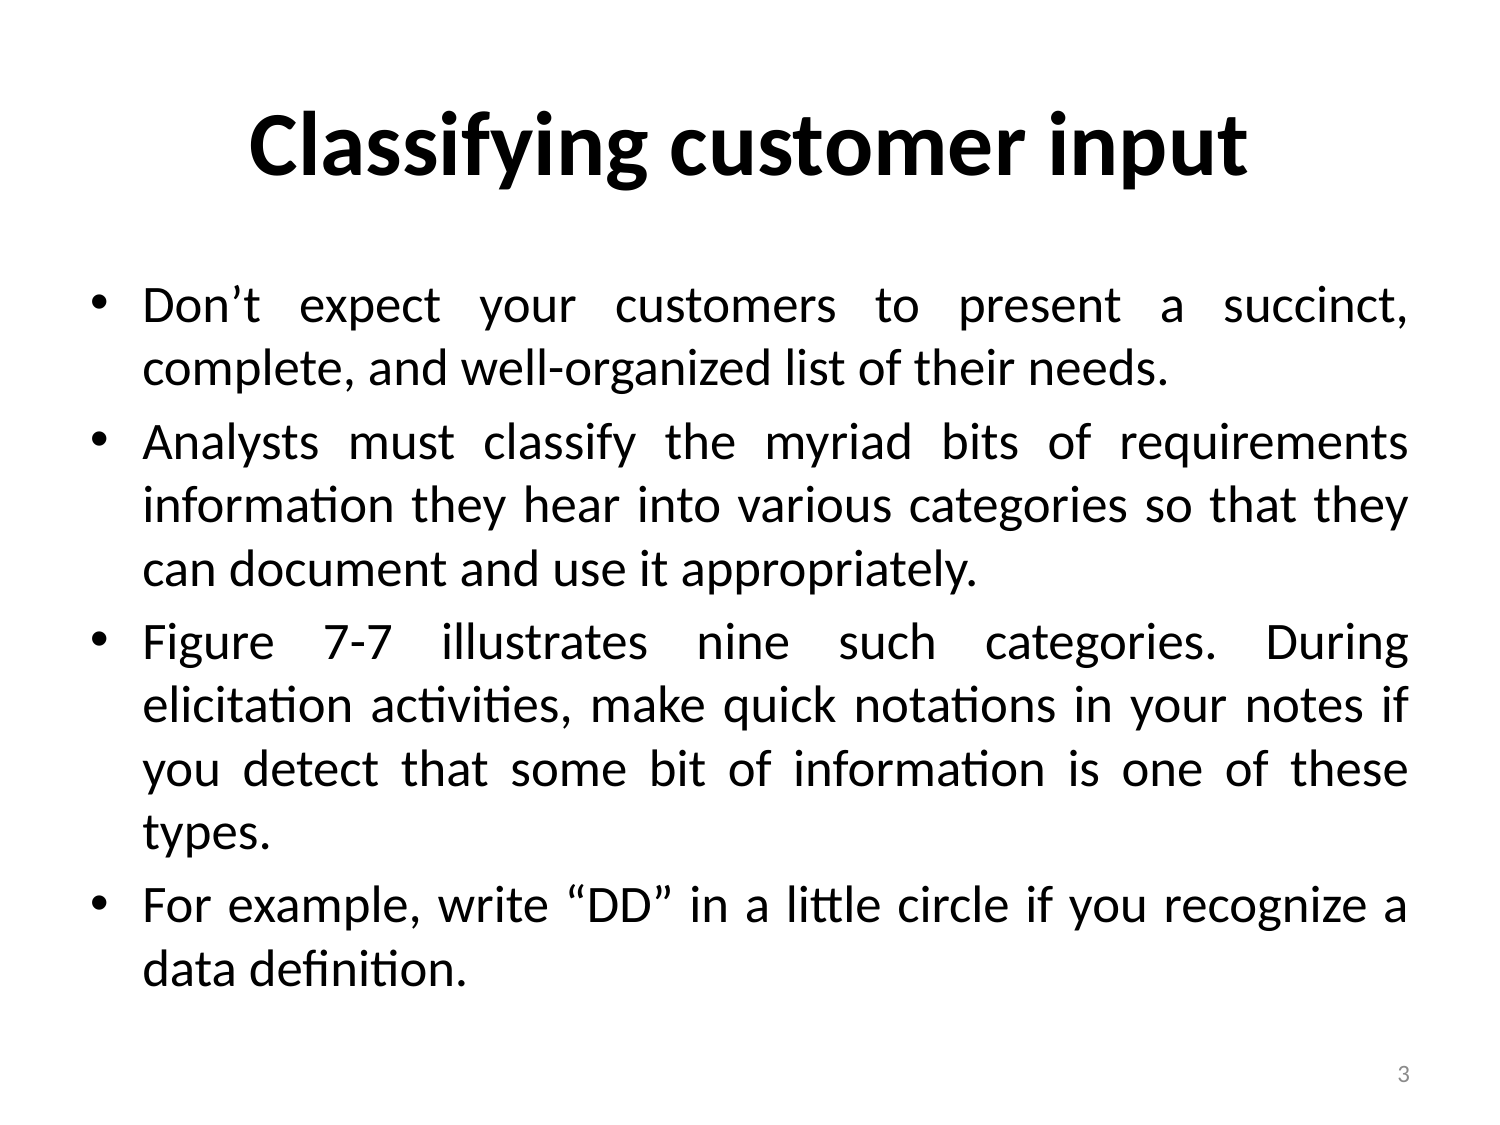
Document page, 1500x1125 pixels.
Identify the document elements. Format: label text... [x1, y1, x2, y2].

title Classifying customer input [75, 45, 1425, 233]
list Don’t expect your customers to present a succinct, complete, and well-organized list of their needs. Analysts must classify the myriad bits of requirements information they hear into various categories so that they can document and use it appropriately. Figure 7-7 illustrates nine such categories. During elicitation activities, make quick notations in your notes if you detect that some bit of information is one of these types. For example, write “DD” in a little circle if you recognize a data definition. [75, 262, 1425, 1005]
slide_number 3 [1074, 1042, 1425, 1103]
